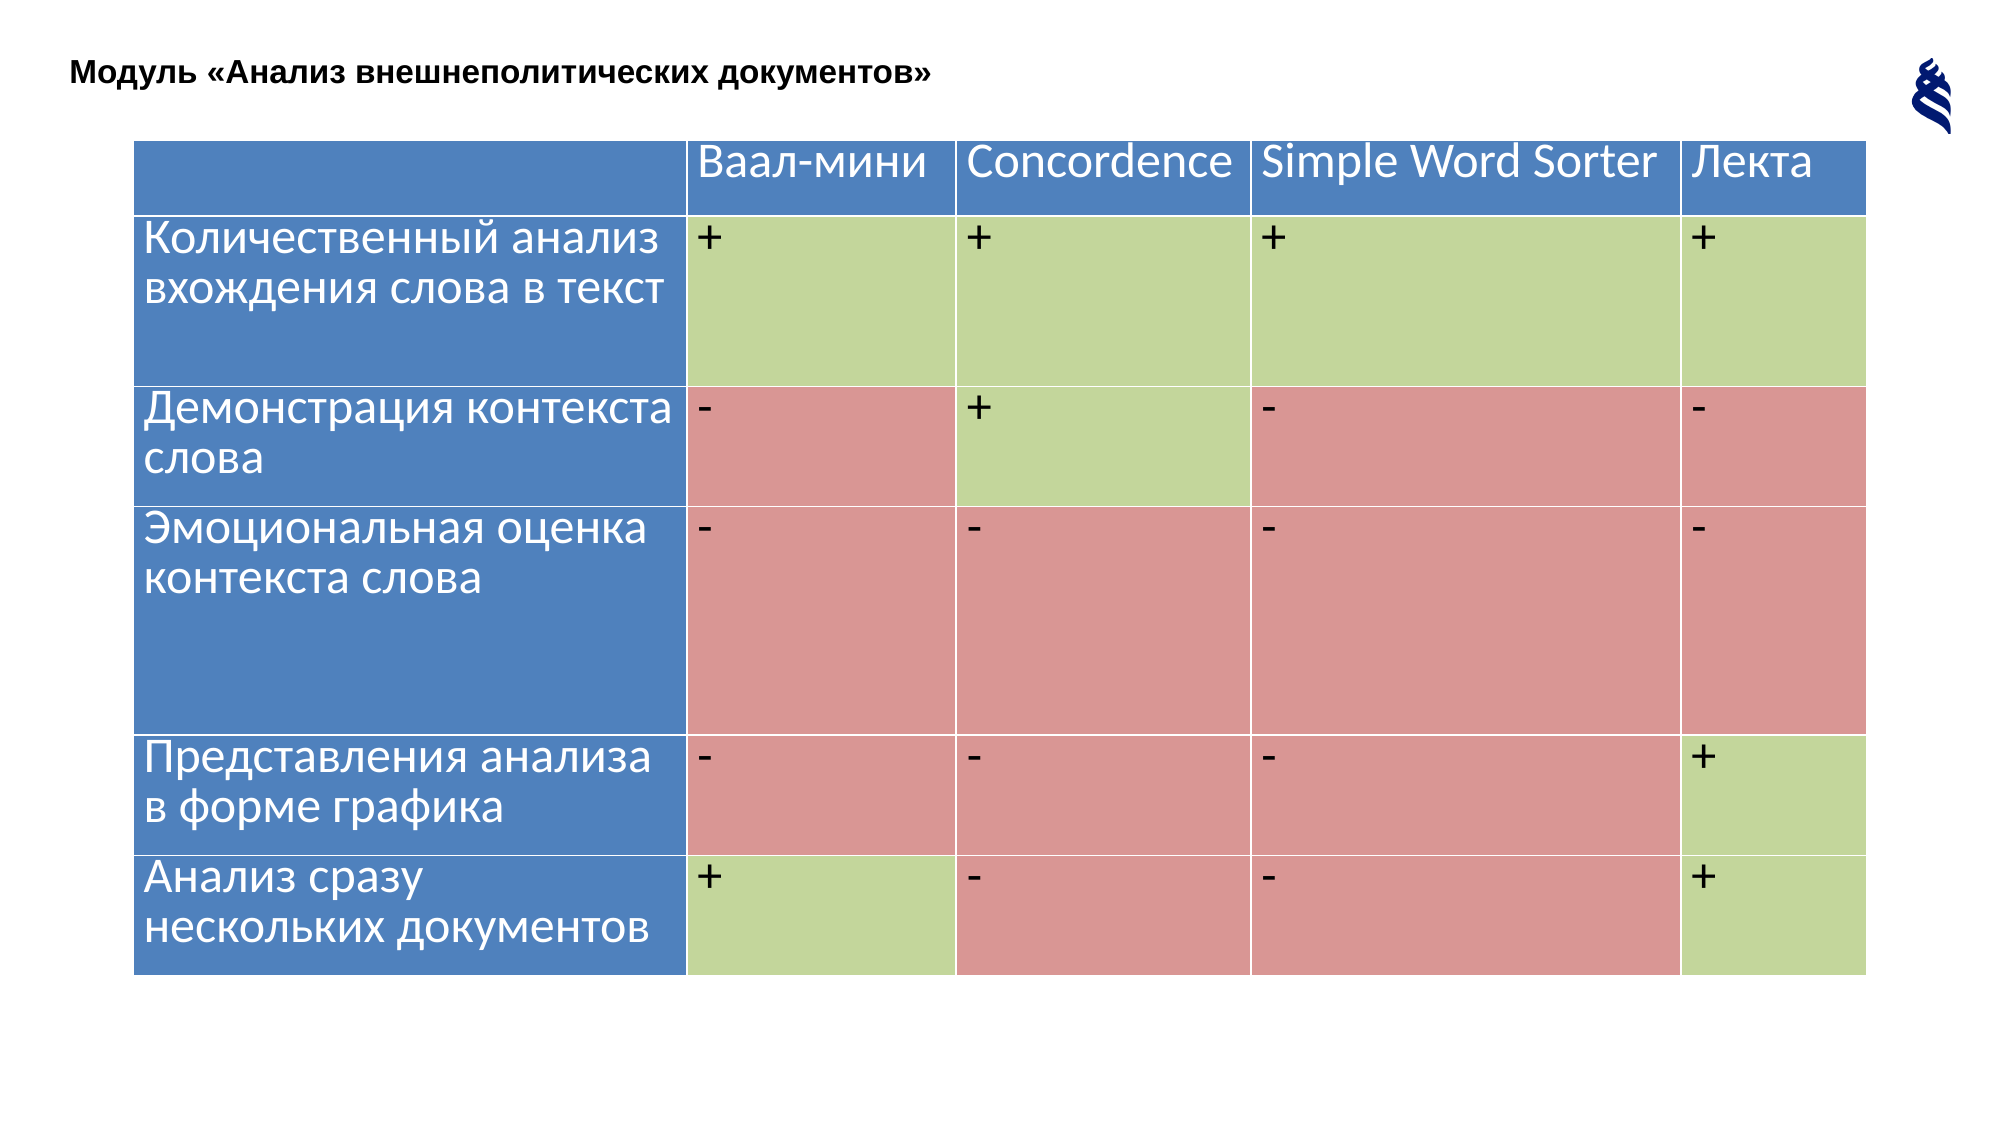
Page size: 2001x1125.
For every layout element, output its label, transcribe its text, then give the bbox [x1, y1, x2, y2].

table_cell - [688, 736, 955, 855]
table_header Лекта [1682, 141, 1866, 215]
table_cell - [1252, 736, 1680, 855]
table_cell - [688, 387, 955, 506]
table_cell + [688, 856, 955, 975]
table_cell + [957, 387, 1250, 506]
table_cell - [1682, 387, 1866, 506]
table_header Simple Word Sorter [1252, 141, 1680, 215]
table_cell + [1252, 217, 1680, 386]
table_cell - [1252, 387, 1680, 506]
table_cell - [957, 736, 1250, 855]
table_cell + [1682, 856, 1866, 975]
table_header [134, 141, 686, 215]
table_cell + [1682, 736, 1866, 855]
picture [1910, 57, 1955, 134]
table_cell - [688, 507, 955, 734]
table_cell Количественный анализ вхождения слова в текст [134, 217, 686, 386]
table_cell - [957, 507, 1250, 734]
table_cell + [1682, 217, 1866, 386]
table_cell Представления анализа в форме графика [134, 736, 686, 855]
table_cell + [688, 217, 955, 386]
table_cell - [957, 856, 1250, 975]
table_cell Эмоциональная оценка контекста слова [134, 507, 686, 734]
table_cell + [957, 217, 1250, 386]
table_cell - [1252, 856, 1680, 975]
table_cell - [1252, 507, 1680, 734]
table_cell Демонстрация контекста слова [134, 387, 686, 506]
table_cell Анализ сразу нескольких документов [134, 856, 686, 975]
text_box Модуль «Анализ внешнеполитических документов» [45, 35, 1328, 105]
table_header Ваал-мини [688, 141, 955, 215]
table_cell - [1682, 507, 1866, 734]
table_header Concordence [957, 141, 1250, 215]
